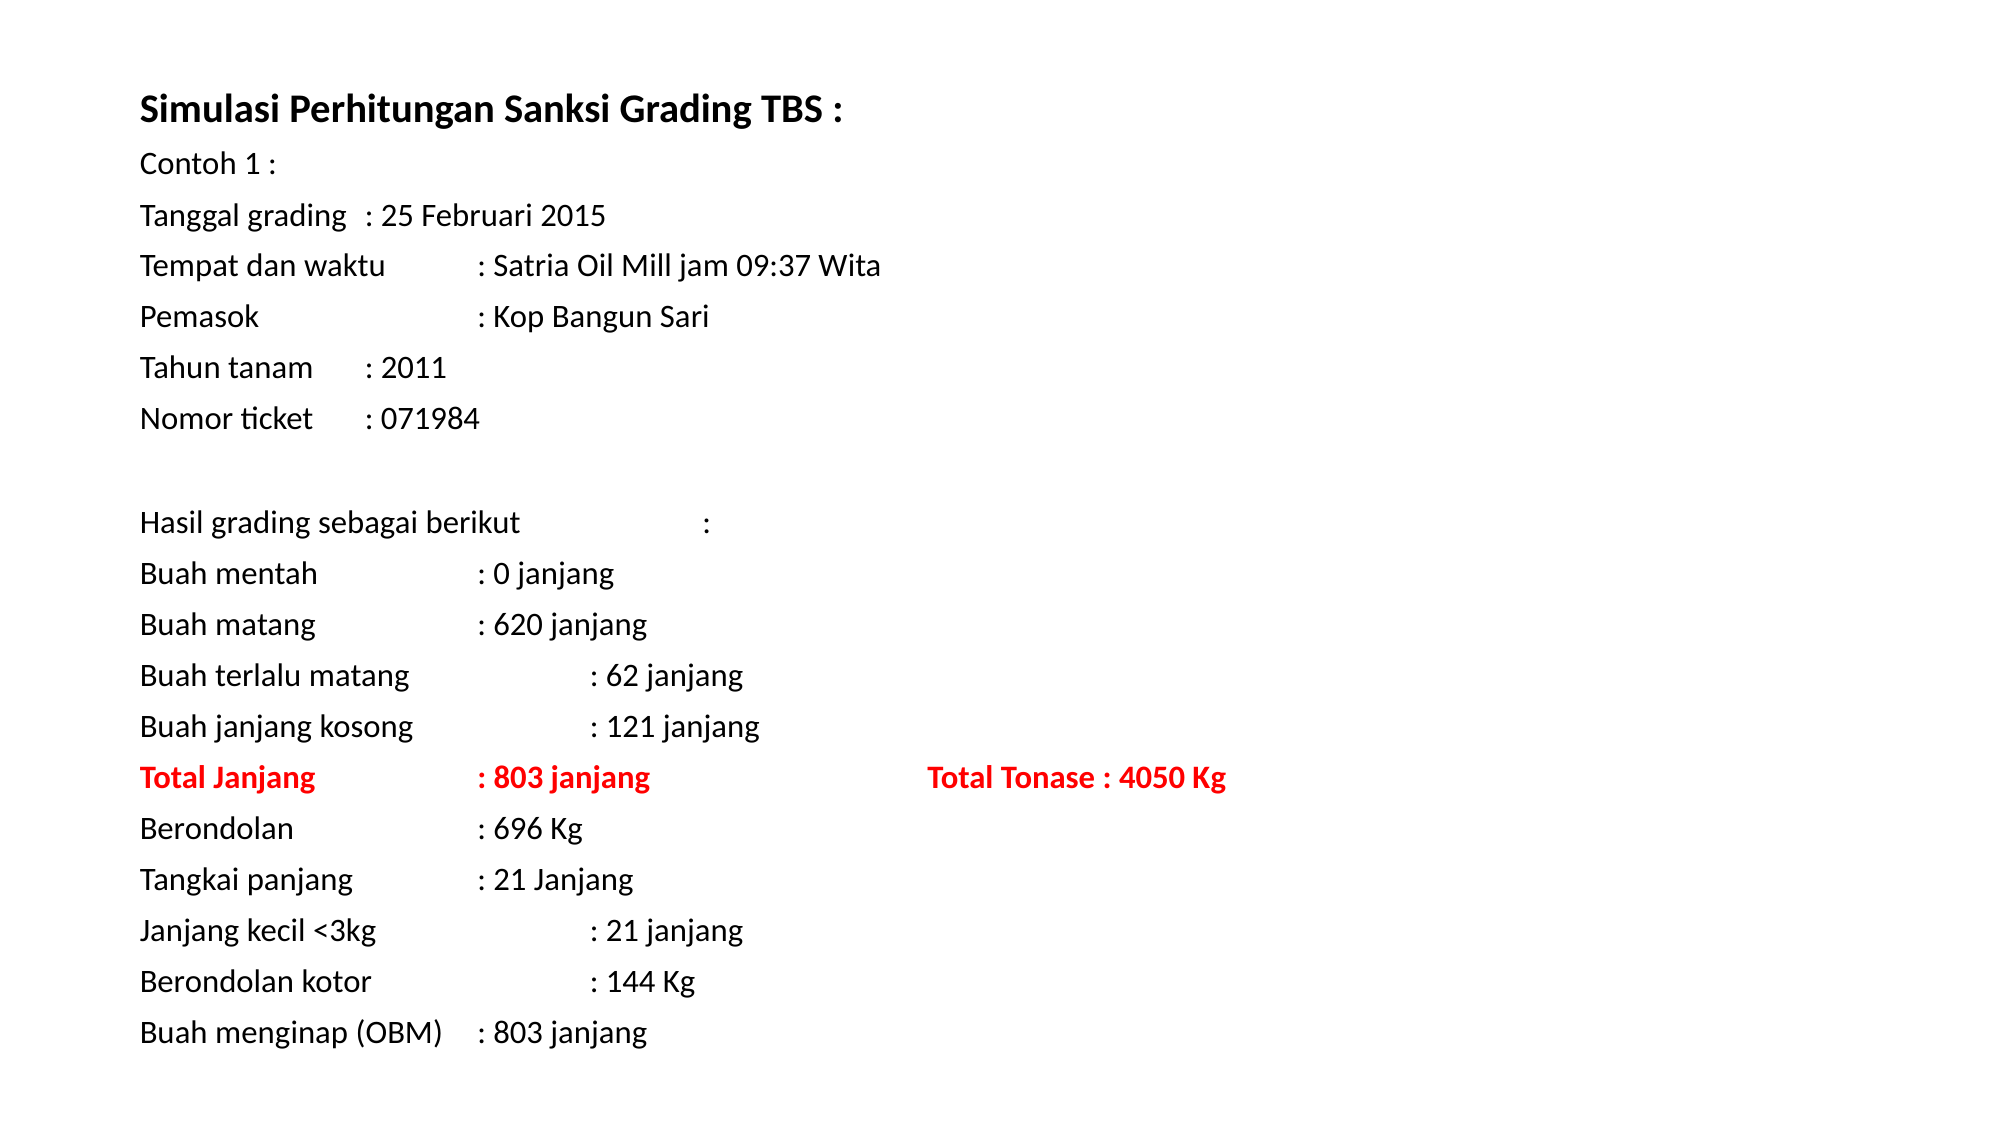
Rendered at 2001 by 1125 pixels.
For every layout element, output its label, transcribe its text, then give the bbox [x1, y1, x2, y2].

list Simulasi Perhitungan Sanksi Grading TBS : Contoh 1 : Tanggal grading : 25 Februari 2015 Tempat dan waktu : Satria Oil Mill jam 09:37 Wita Pemasok : Kop Bangun Sari Tahun tanam : 2011 Nomor ticket : 071984 Hasil grading sebagai berikut : Buah mentah : 0 janjang Buah matang : 620 janjang Buah terlalu matang : 62 janjang Buah janjang kosong : 121 janjang Total Janjang : 803 janjang Total Tonase : 4050 Kg Berondolan : 696 Kg Tangkai panjang : 21 Janjang Janjang kecil <3kg : 21 janjang Berondolan kotor : 144 Kg Buah menginap (OBM) : 803 janjang [124, 79, 1850, 1067]
